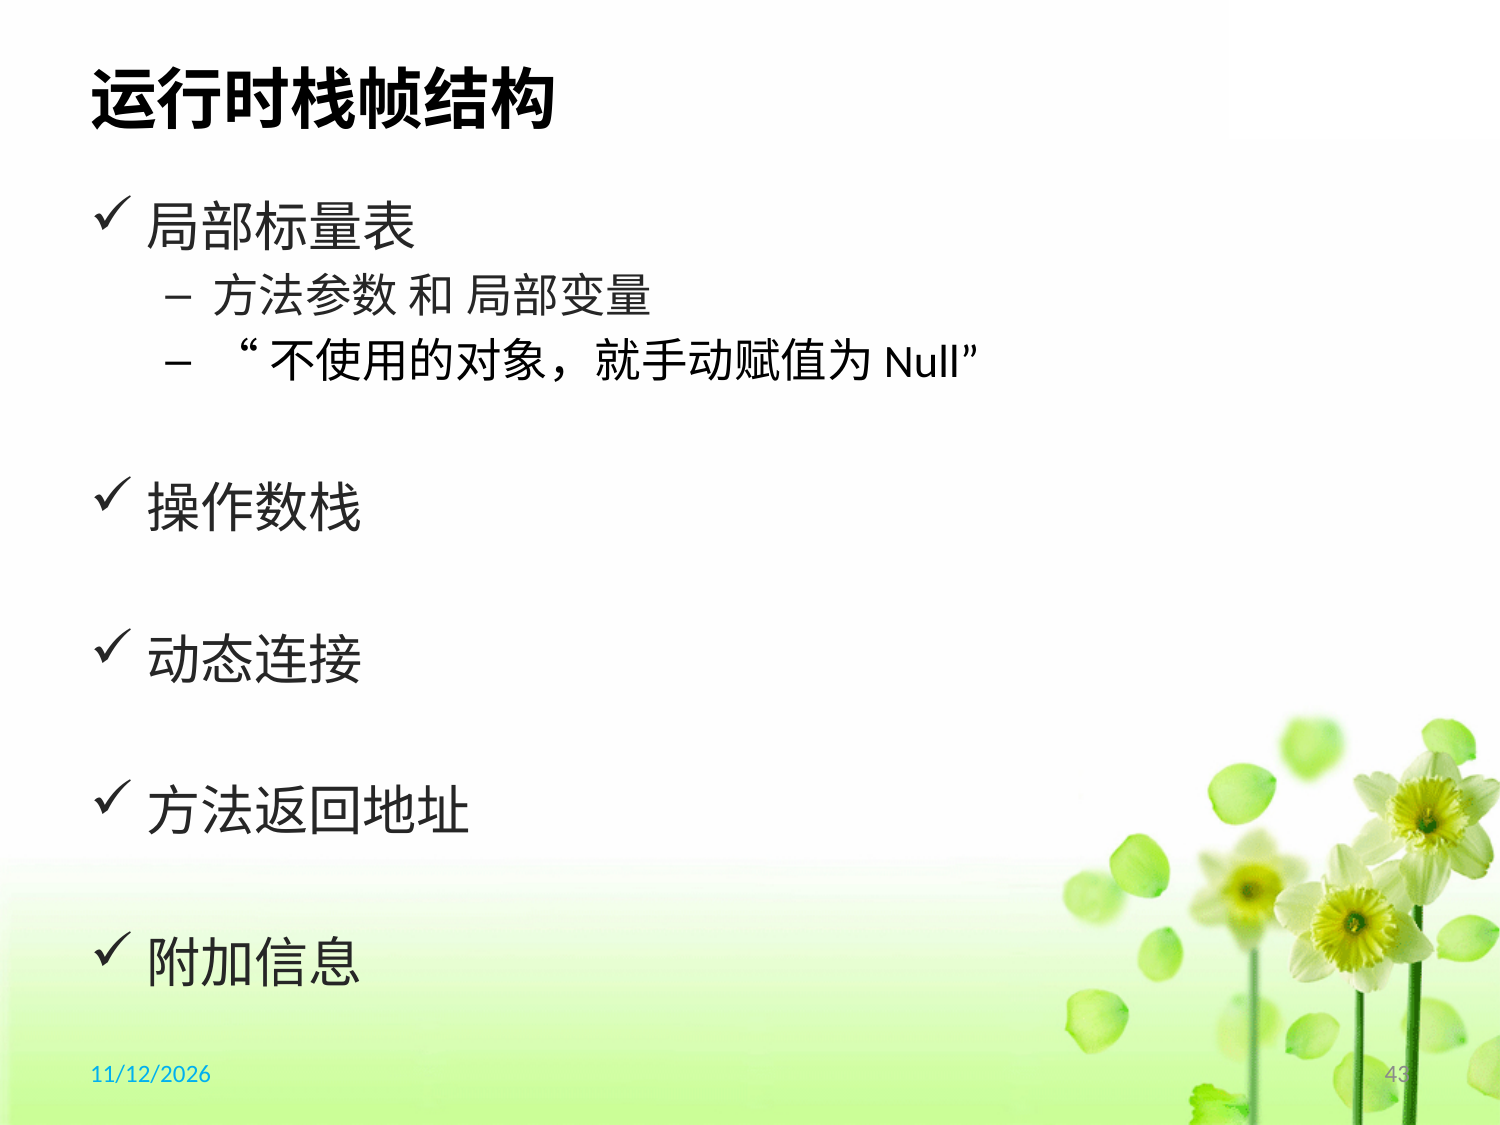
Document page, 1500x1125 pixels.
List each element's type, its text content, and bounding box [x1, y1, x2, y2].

list 局部标量表 方法参数 和 局部变量 “不使用的对象，就手动赋值为Null” 操作数栈 动态连接 方法返回地址 附加信息 [75, 184, 1425, 1005]
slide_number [75, 1042, 425, 1103]
picture [0, 0, 1500, 1125]
title 运行时栈帧结构 [75, 45, 1425, 149]
slide_number 43 [1074, 1042, 1425, 1103]
